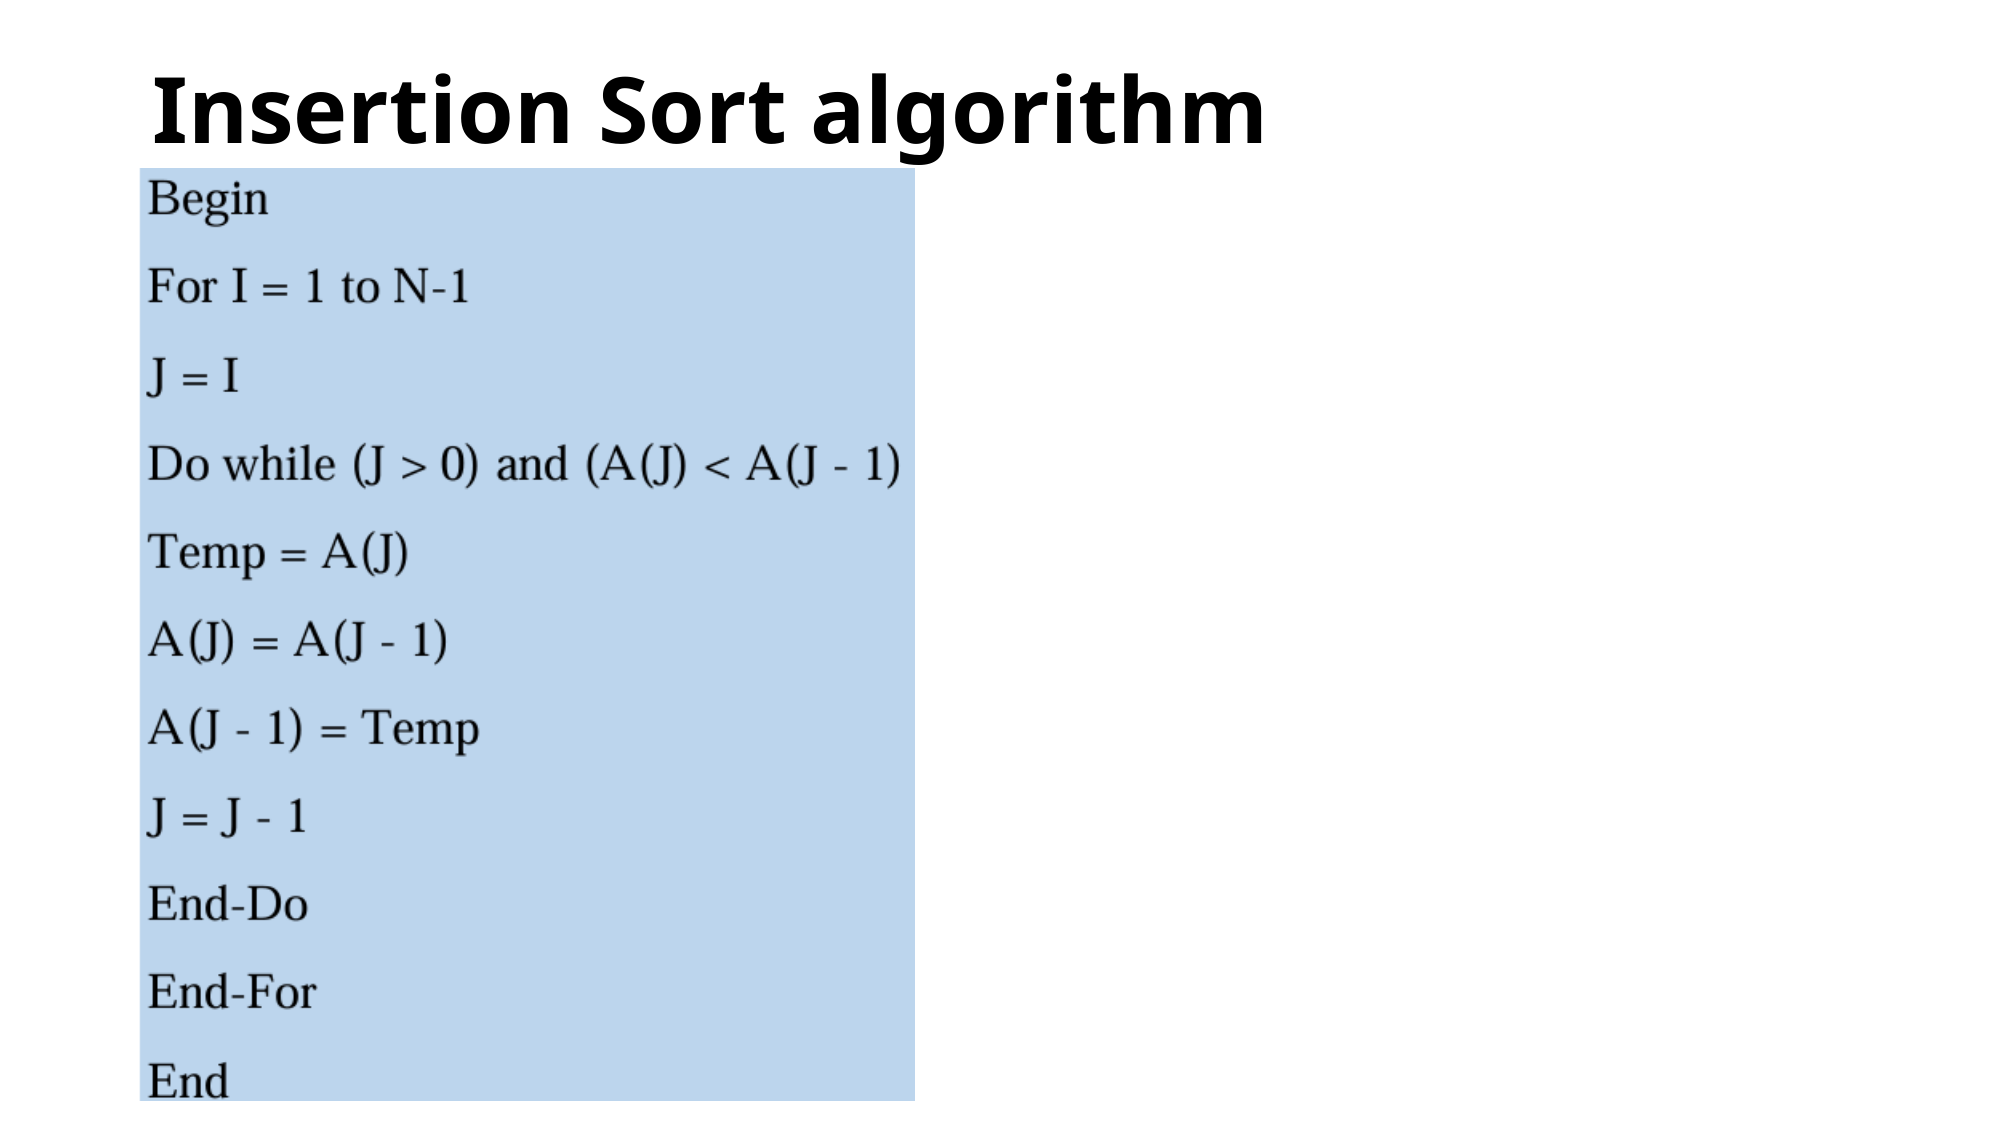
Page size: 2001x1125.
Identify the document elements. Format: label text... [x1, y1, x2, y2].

title Insertion Sort algorithm [137, 59, 1863, 278]
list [137, 168, 915, 1101]
